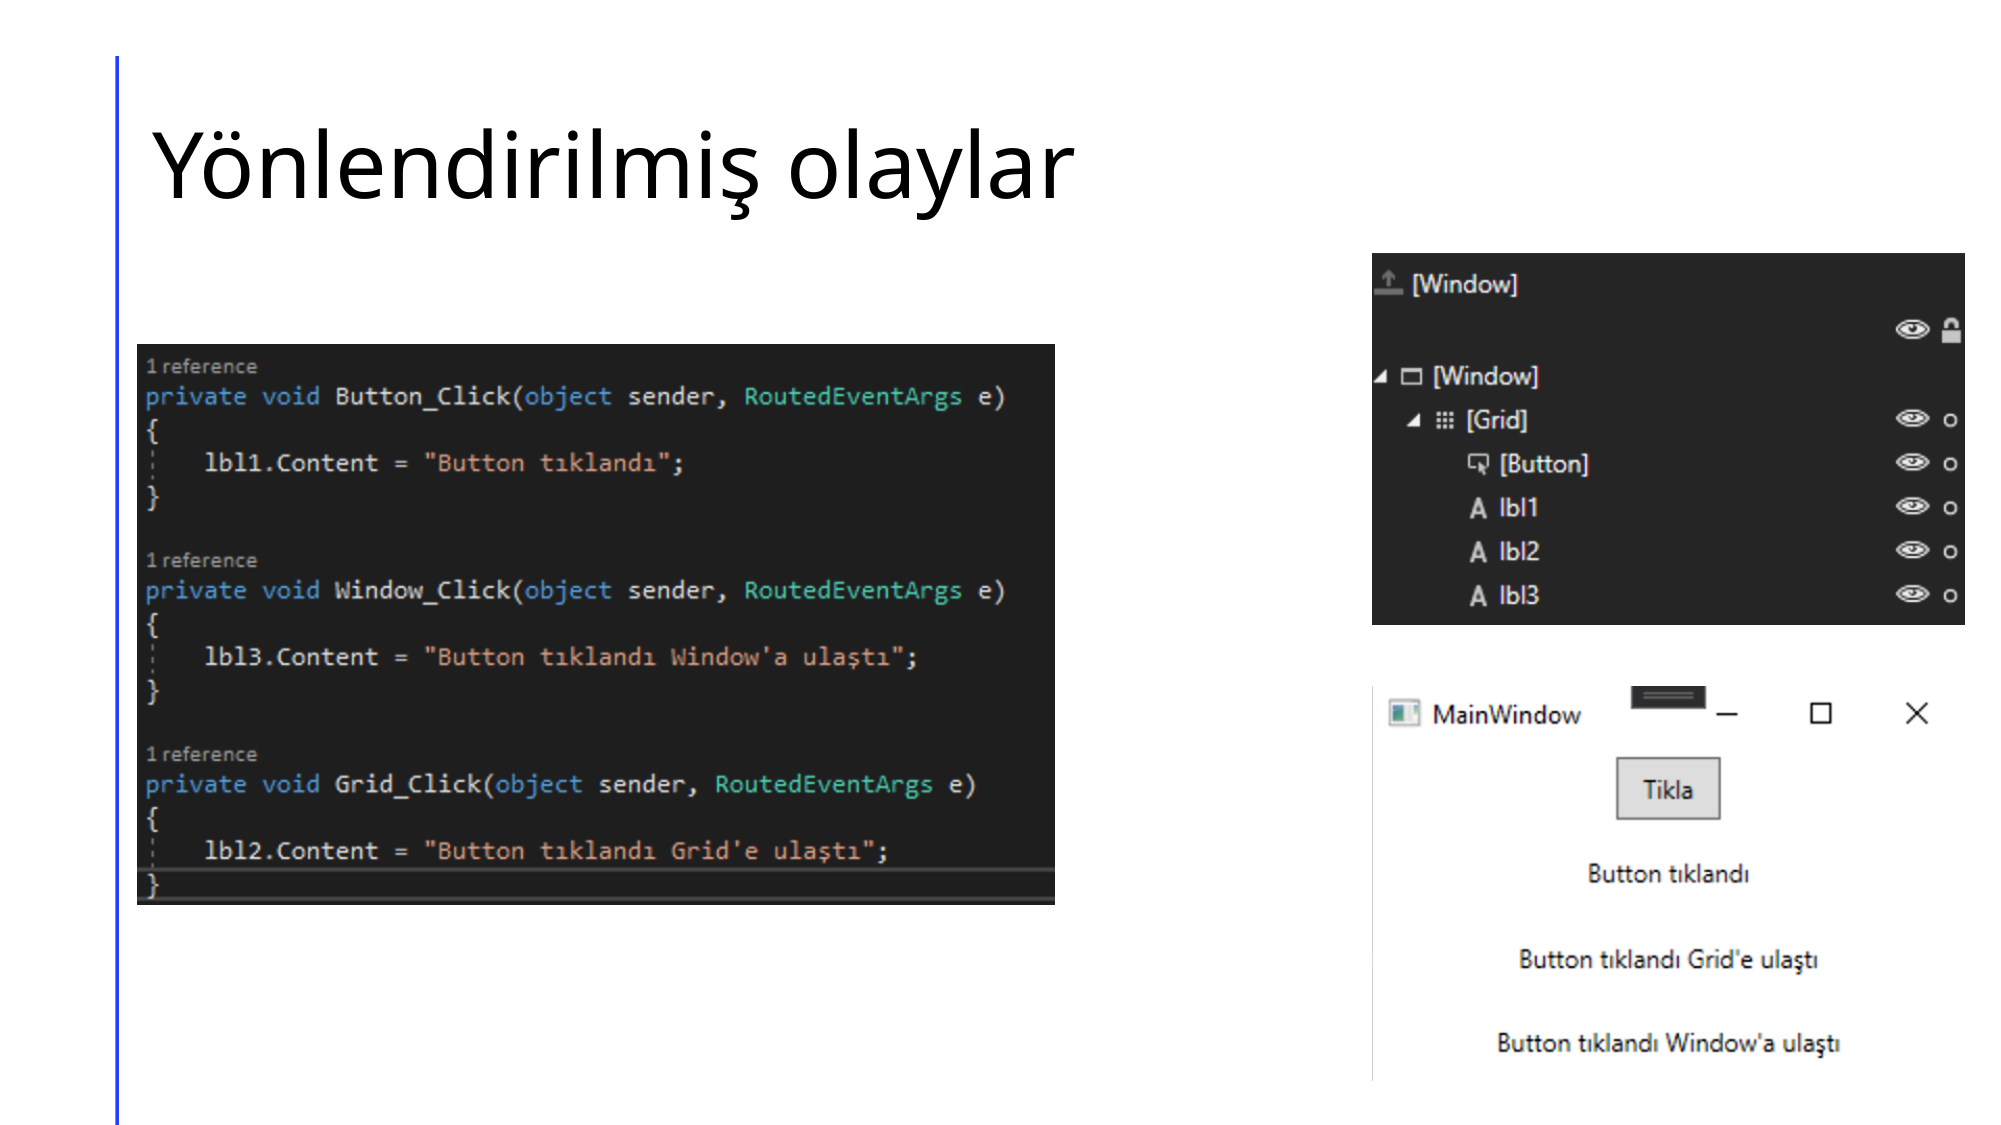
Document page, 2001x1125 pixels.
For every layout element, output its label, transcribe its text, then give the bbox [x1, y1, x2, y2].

picture [137, 344, 1055, 905]
picture [1372, 253, 1965, 625]
picture [1372, 686, 1963, 1081]
title Yönlendirilmiş olaylar [137, 59, 1863, 278]
